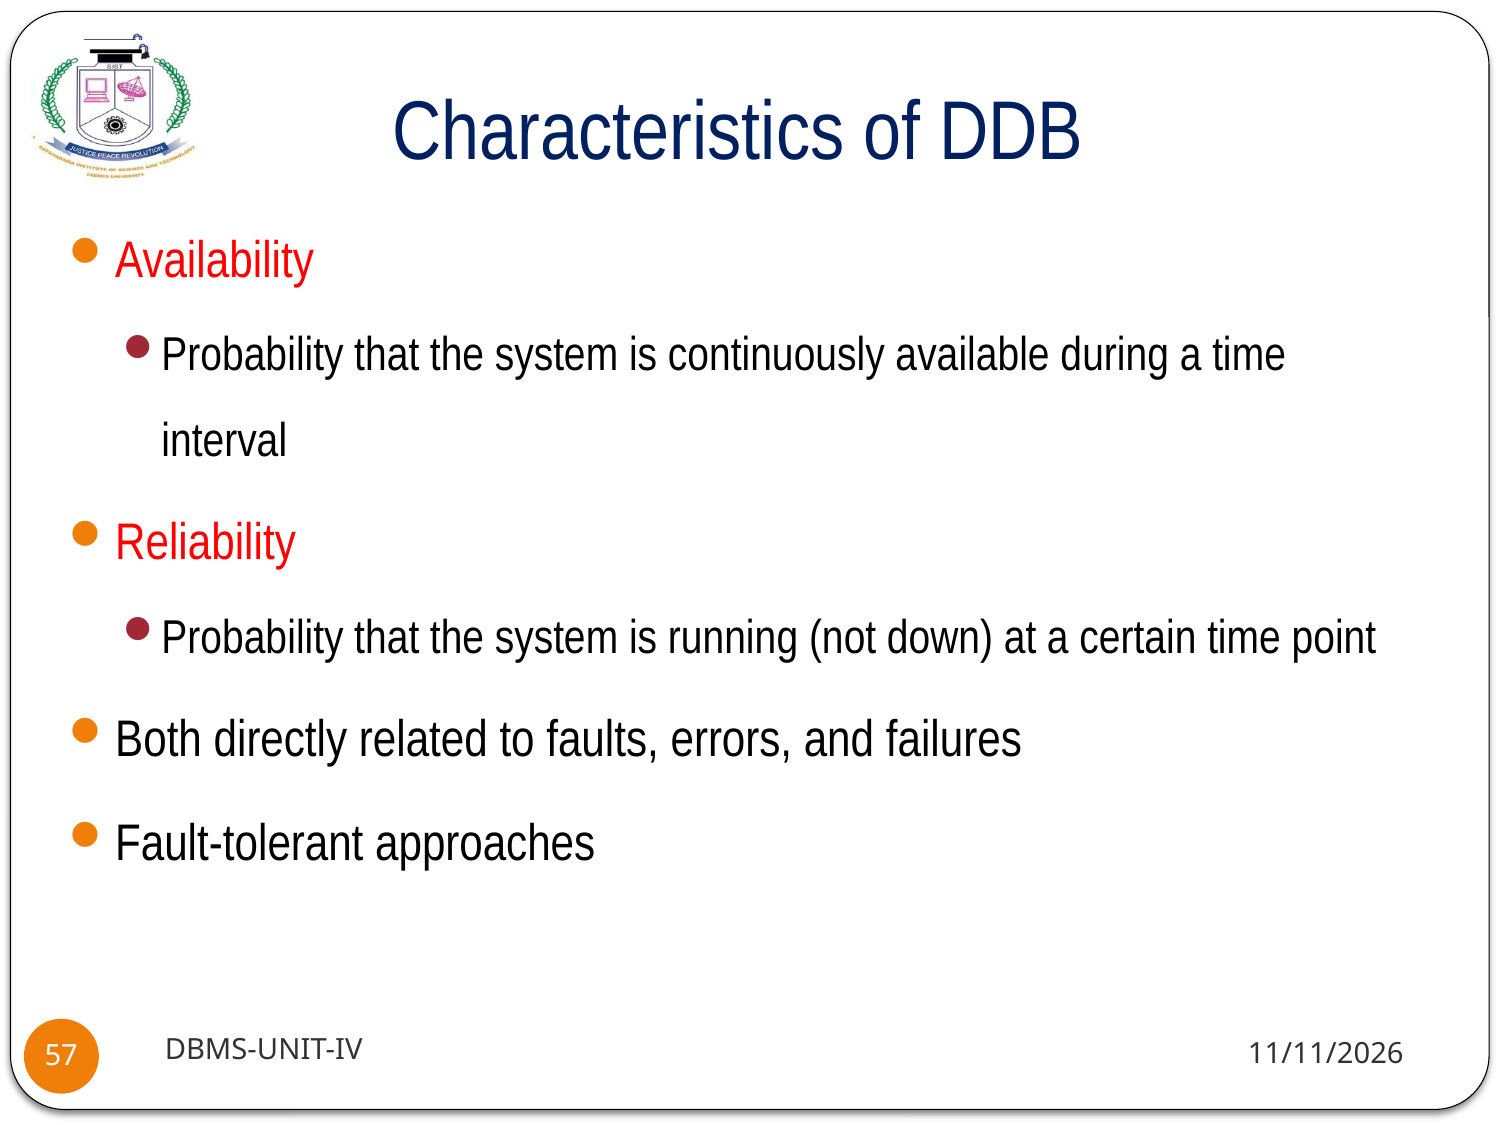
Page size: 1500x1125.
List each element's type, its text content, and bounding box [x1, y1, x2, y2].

footer DBMS-UNIT-IV [150, 1012, 800, 1088]
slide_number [1012, 1015, 1419, 1094]
title Characteristics of DDB [98, 28, 1378, 192]
list Availability Probability that the system is continuously available during a time interval Reliability Probability that the system is running (not down) at a certain time point Both directly related to faults, errors, and failures Fault-tolerant approaches [54, 187, 1415, 938]
picture [29, 30, 98, 182]
slide_number 57 [23, 1018, 99, 1094]
